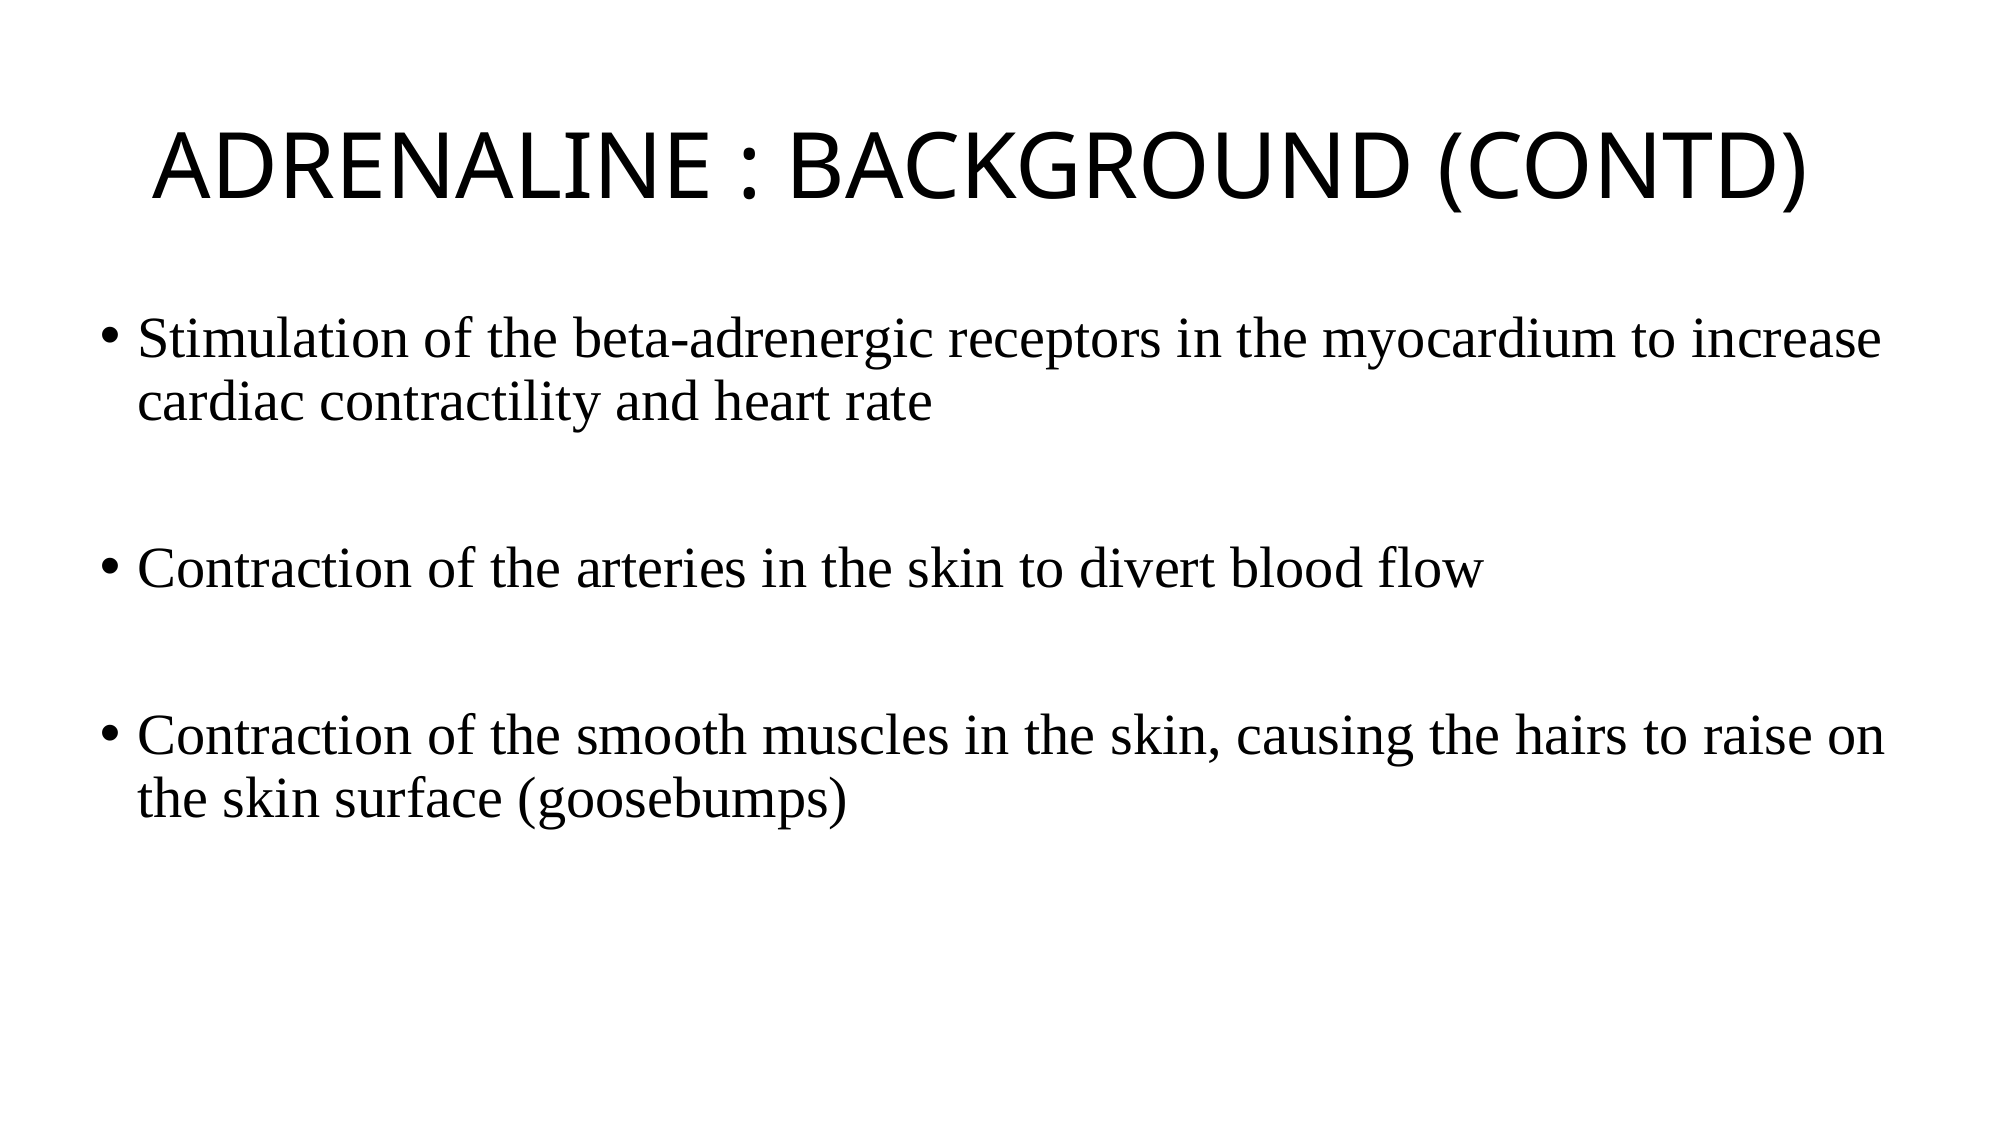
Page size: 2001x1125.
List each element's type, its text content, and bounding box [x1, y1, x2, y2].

title ADRENALINE : BACKGROUND (CONTD) [137, 59, 1863, 278]
list Stimulation of the beta-adrenergic receptors in the myocardium to increase cardiac contractility and heart rate Contraction of the arteries in the skin to divert blood flow Contraction of the smooth muscles in the skin, causing the hairs to raise on the skin surface (goosebumps) [84, 299, 1927, 1014]
